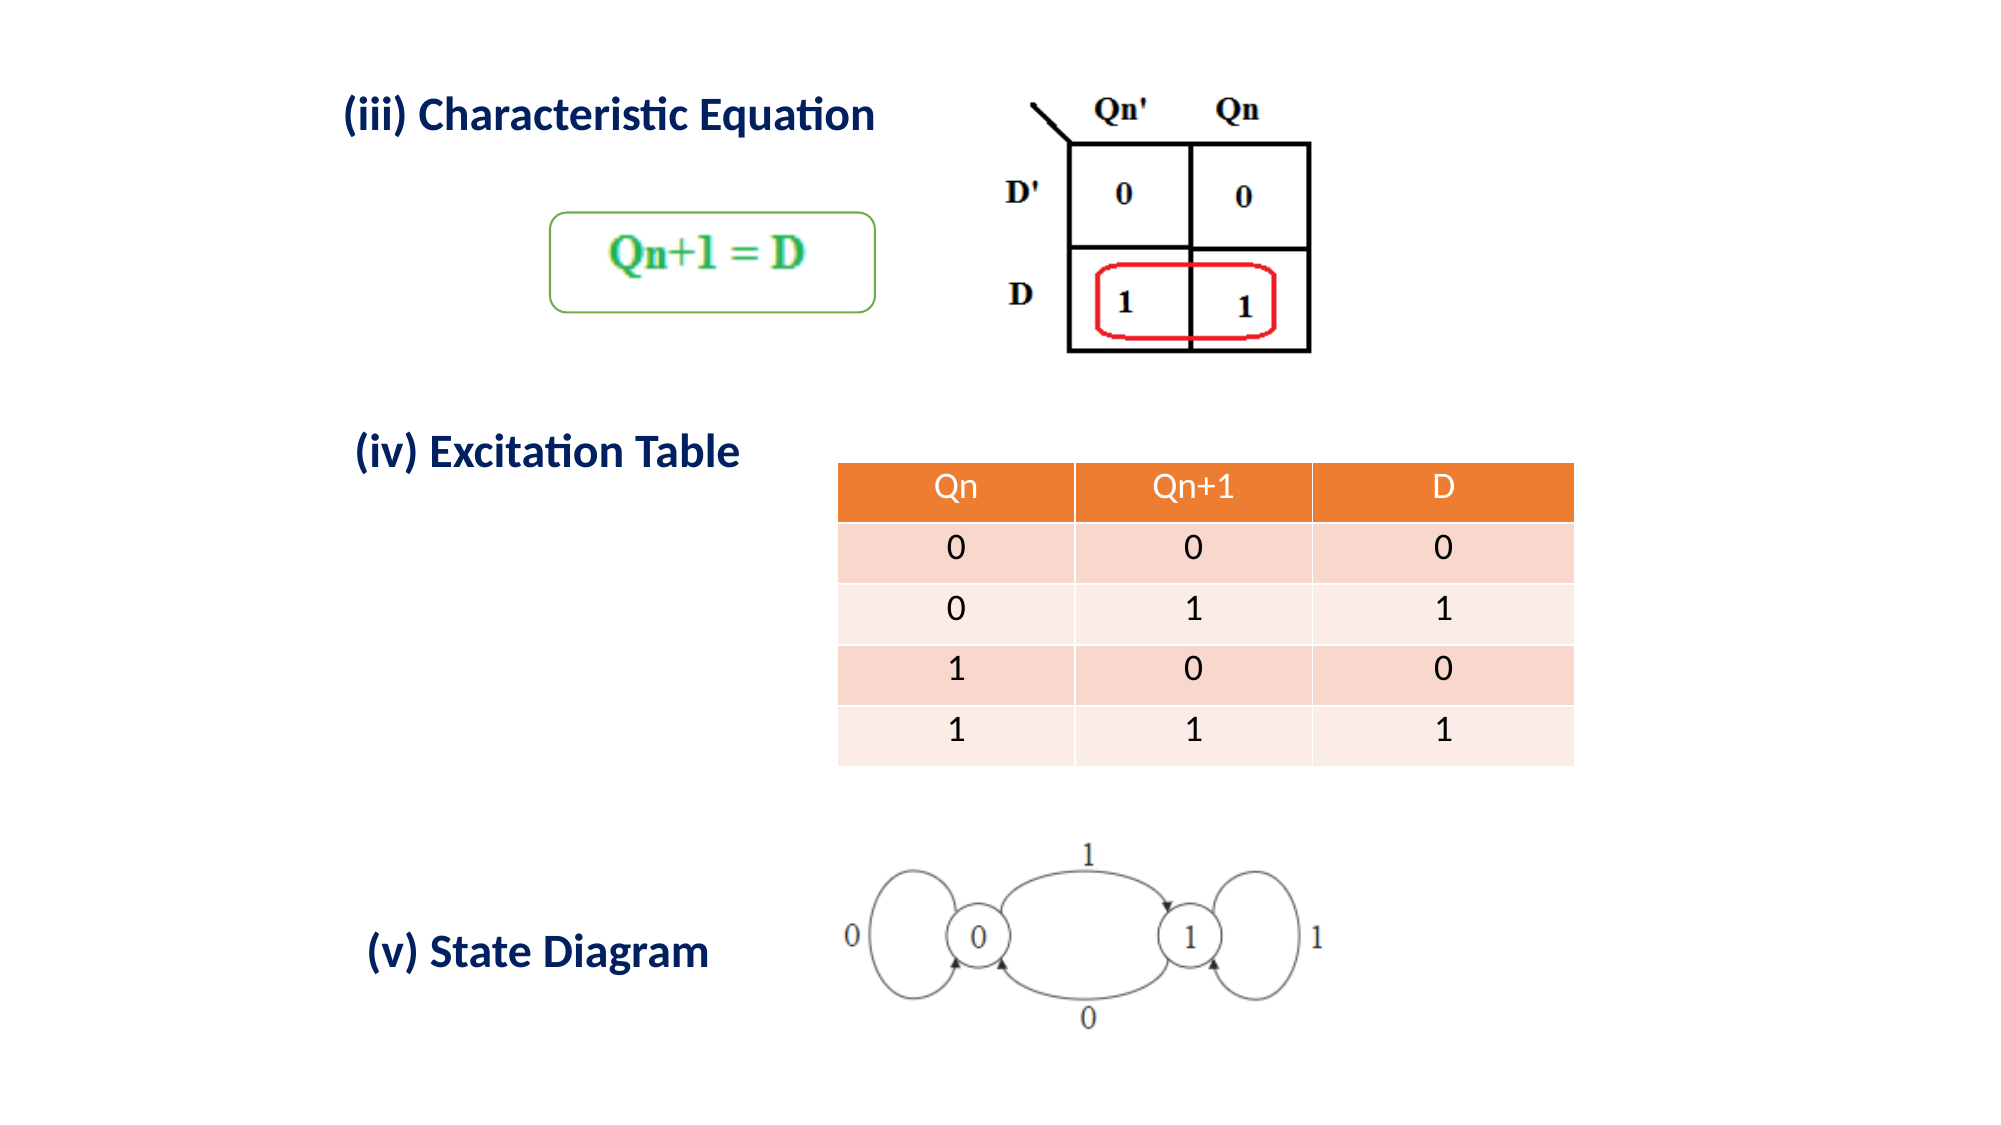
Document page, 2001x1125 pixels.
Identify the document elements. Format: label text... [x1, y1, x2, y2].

text_box (v) State Diagram [351, 912, 726, 985]
table_cell 1 [1313, 707, 1574, 766]
table_cell 1 [1313, 585, 1574, 644]
text_box (iii) Characteristic Equation [327, 75, 892, 148]
table_cell 0 [838, 585, 1074, 644]
text_box (iv) Excitation Table [339, 412, 757, 485]
table_cell 1 [1076, 585, 1312, 644]
table_cell 1 [838, 646, 1074, 705]
table_header Qn+1 [1076, 463, 1312, 522]
table_cell 0 [1313, 524, 1574, 583]
table_cell 1 [1076, 707, 1312, 766]
picture [824, 824, 1329, 1038]
table_cell 0 [1313, 646, 1574, 705]
table_cell 1 [838, 707, 1074, 766]
text_box [549, 211, 876, 314]
table_cell 0 [838, 524, 1074, 583]
table_cell 0 [1076, 524, 1312, 583]
picture [549, 224, 855, 300]
picture [999, 87, 1325, 366]
table_header D [1313, 463, 1574, 522]
table_cell 0 [1076, 646, 1312, 705]
table_header Qn [838, 463, 1074, 522]
